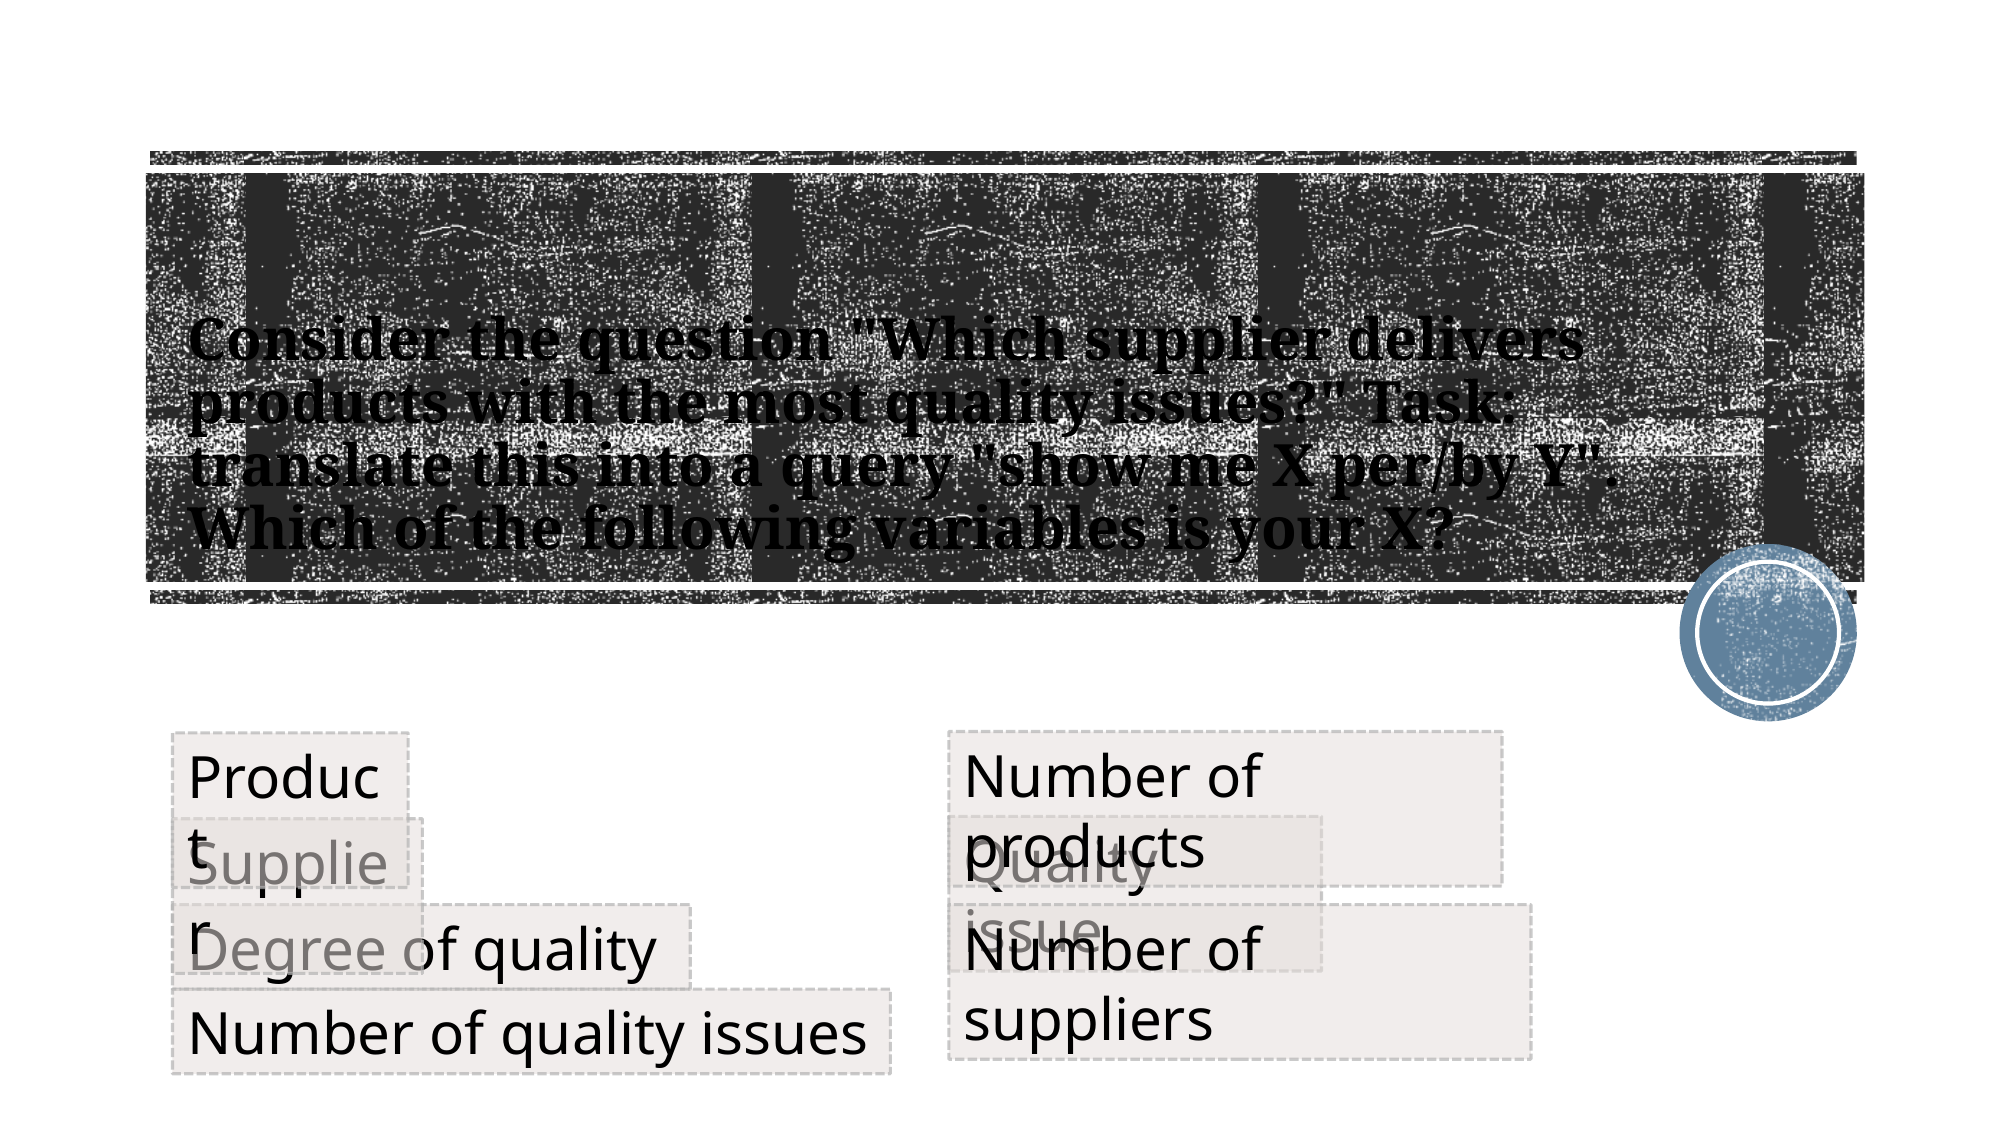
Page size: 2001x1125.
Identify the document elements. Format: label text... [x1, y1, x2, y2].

title Consider the question "Which supplier delivers products with the most quality issues?" Task: translate this into a query "show me X per/by Y". Which of the following variables is your X? [172, 234, 1808, 733]
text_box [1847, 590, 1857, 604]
text_box Product [172, 732, 409, 888]
text_box Exit quiz [150, 590, 172, 604]
text_box Number of products [948, 731, 1503, 887]
text_box Quality issue [948, 887, 1322, 904]
text_box Number of quality issues [172, 989, 891, 1074]
text_box Number of suppliers [948, 904, 1531, 1060]
text_box Supplier [172, 818, 423, 974]
text_box Exit quiz [145, 173, 1865, 582]
text_box Exit quiz [150, 151, 1857, 165]
text_box Degree of quality [172, 904, 691, 989]
